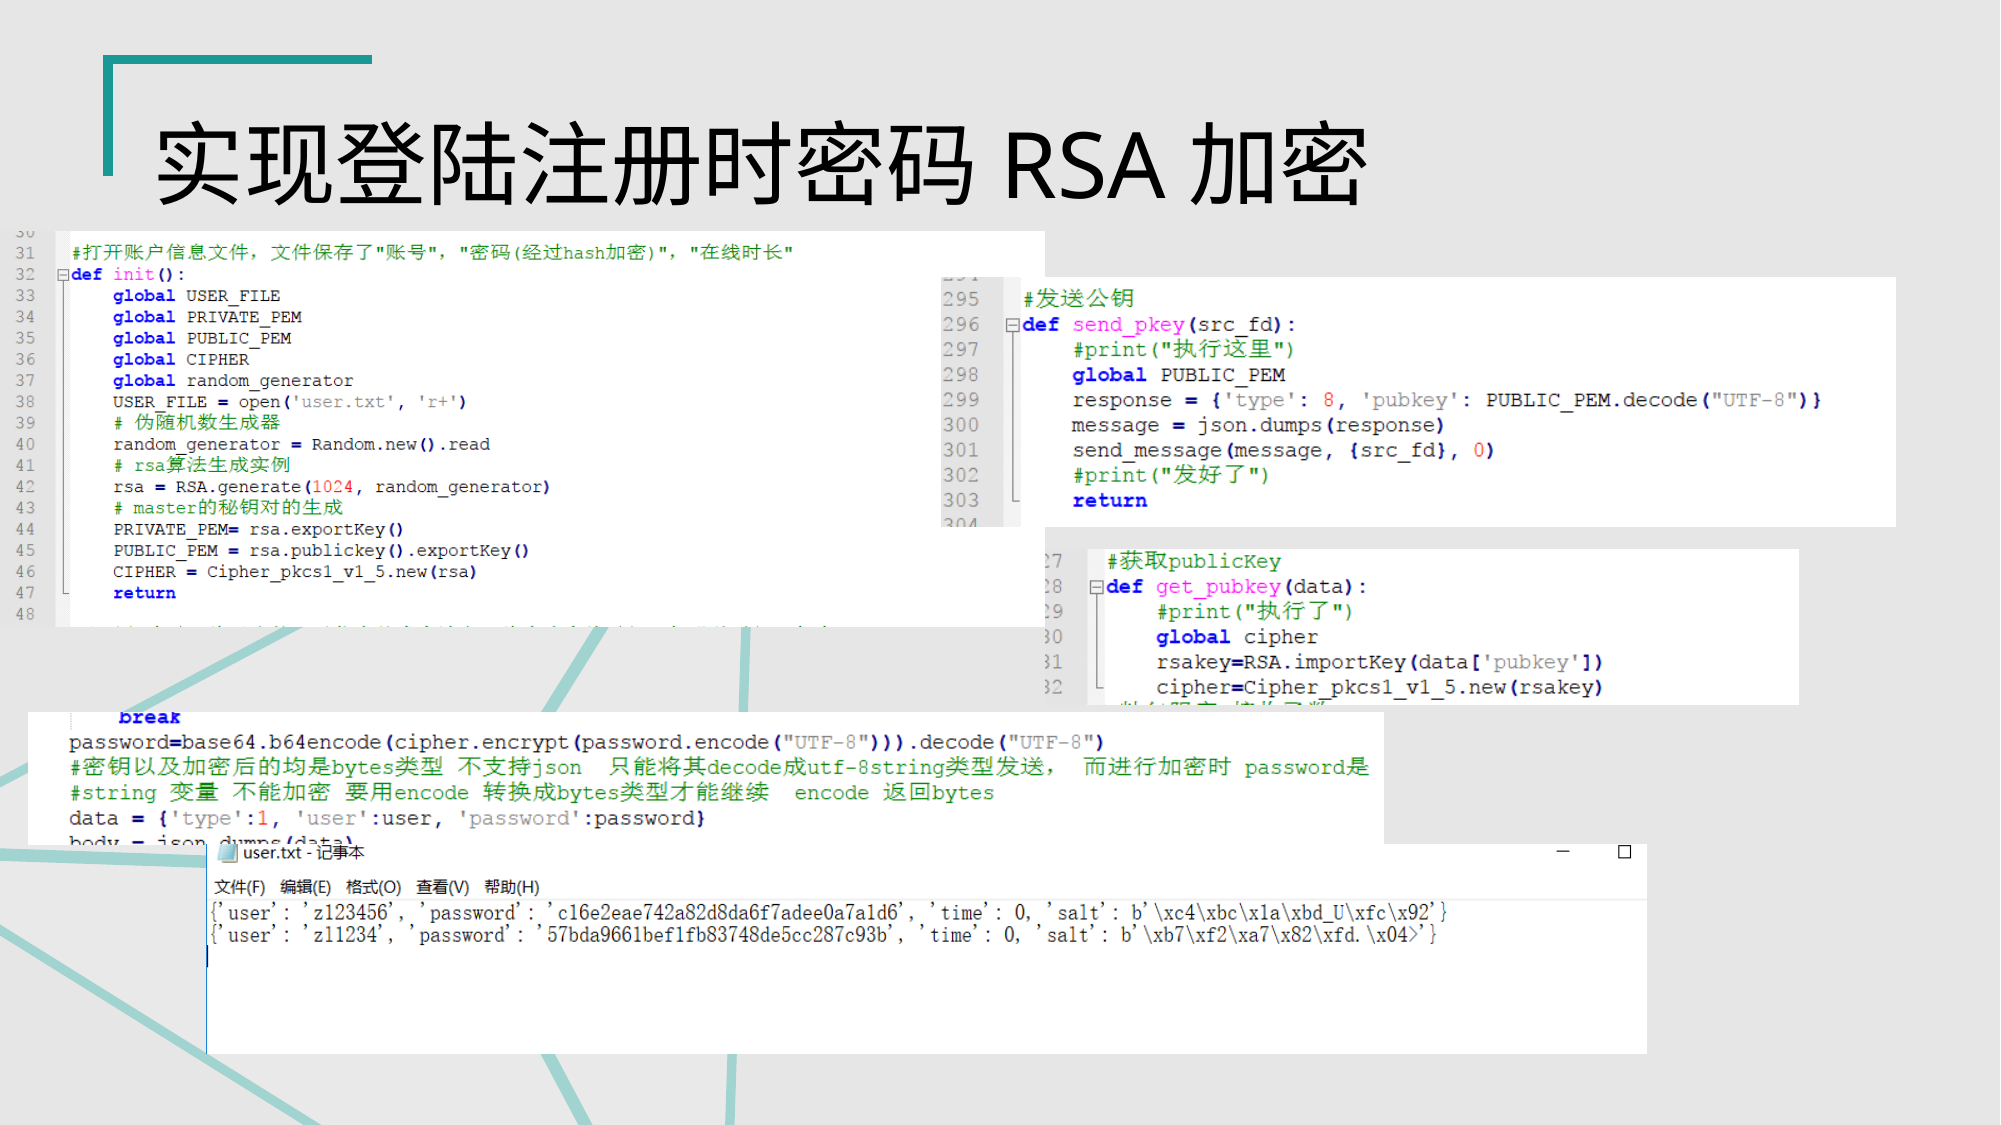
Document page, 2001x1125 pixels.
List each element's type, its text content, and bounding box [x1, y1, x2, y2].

title 实现登陆注册时密码RSA加密 [137, 59, 1863, 277]
picture [1045, 549, 1799, 705]
picture [941, 277, 1896, 527]
picture [28, 712, 1647, 1054]
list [0, 231, 1045, 627]
